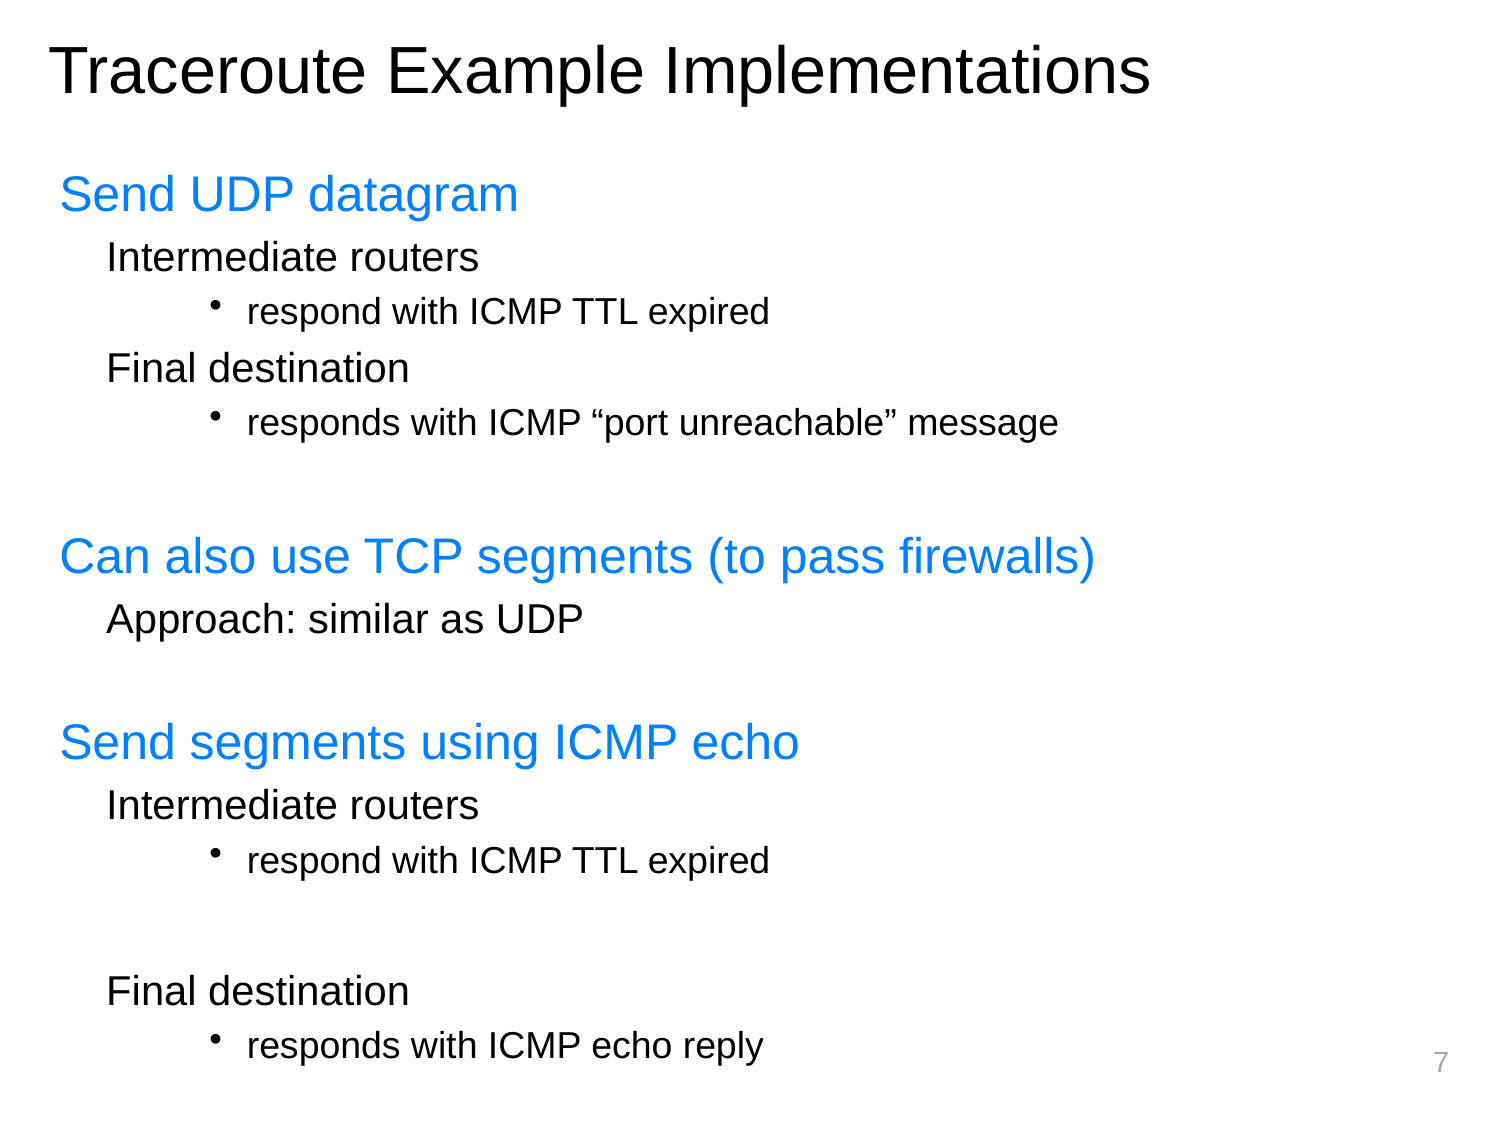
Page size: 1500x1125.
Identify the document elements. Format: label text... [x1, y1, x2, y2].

title Traceroute Example Implementations [33, 6, 1496, 128]
slide_number 7 [1294, 1035, 1465, 1094]
list Send UDP datagram Intermediate routers respond with ICMP TTL expired Final destination responds with ICMP “port unreachable” message Can also use TCP segments (to pass firewalls) Approach: similar as UDP Send segments using ICMP echo Intermediate routers respond with ICMP TTL expired Final destination responds with ICMP echo reply [44, 153, 1446, 1018]
